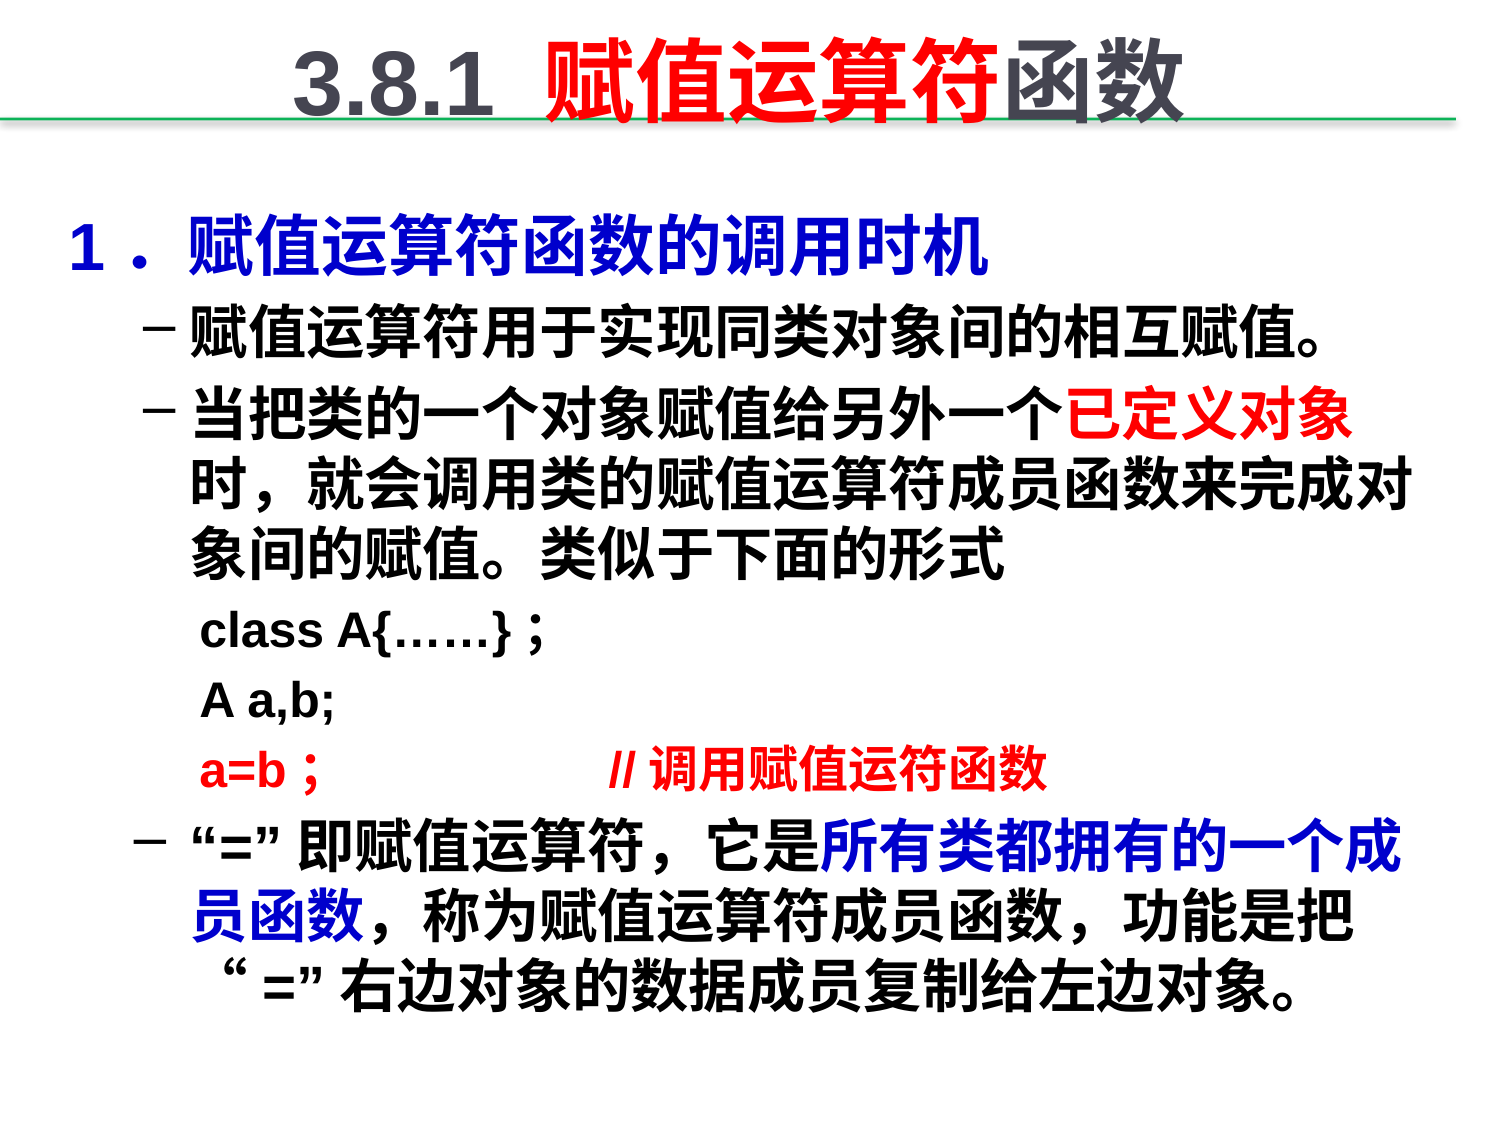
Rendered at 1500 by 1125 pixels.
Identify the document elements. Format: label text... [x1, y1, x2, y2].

list 1．赋值运算符函数的调用时机 赋值运算符用于实现同类对象间的相互赋值。 当把类的一个对象赋值给另外一个已定义对象时，就会调用类的赋值运算符成员函数来完成对象间的赋值。类似于下面的形式 class A{……}； A a,b; a=b； //调用赋值运符函数 “=”即赋值运算符，它是所有类都拥有的一个成员函数，称为赋值运算符成员函数，功能是把“=”右边对象的数据成员复制给左边对象。 [52, 196, 1436, 1071]
title 3.8.1 赋值运算符函数 [52, 11, 1426, 146]
